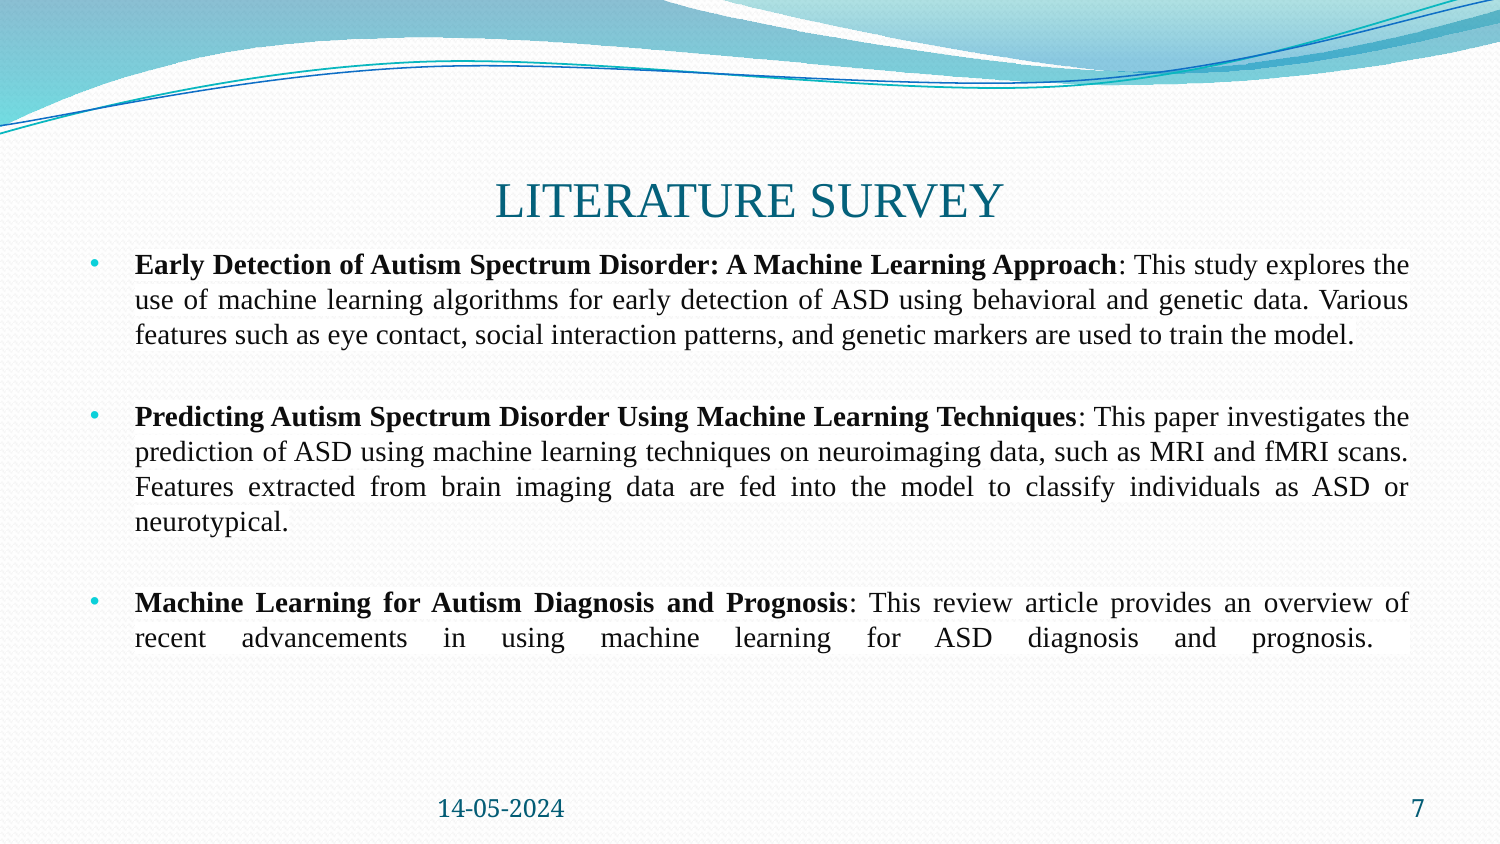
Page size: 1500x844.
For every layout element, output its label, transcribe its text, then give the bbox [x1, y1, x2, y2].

list Early Detection of Autism Spectrum Disorder: A Machine Learning Approach: This study explores the use of machine learning algorithms for early detection of ASD using behavioral and genetic data. Various features such as eye contact, social interaction patterns, and genetic markers are used to train the model. Predicting Autism Spectrum Disorder Using Machine Learning Techniques: This paper investigates the prediction of ASD using machine learning techniques on neuroimaging data, such as MRI and fMRI scans. Features extracted from brain imaging data are fed into the model to classify individuals as ASD or neurotypical. Machine Learning for Autism Diagnosis and Prognosis: This review article provides an overview of recent advancements in using machine learning for ASD diagnosis and prognosis. [75, 238, 1425, 779]
slide_number 7 [1299, 782, 1425, 827]
title LITERATURE SURVEY [75, 86, 1425, 228]
footer 14-05-2024 [437, 782, 988, 827]
